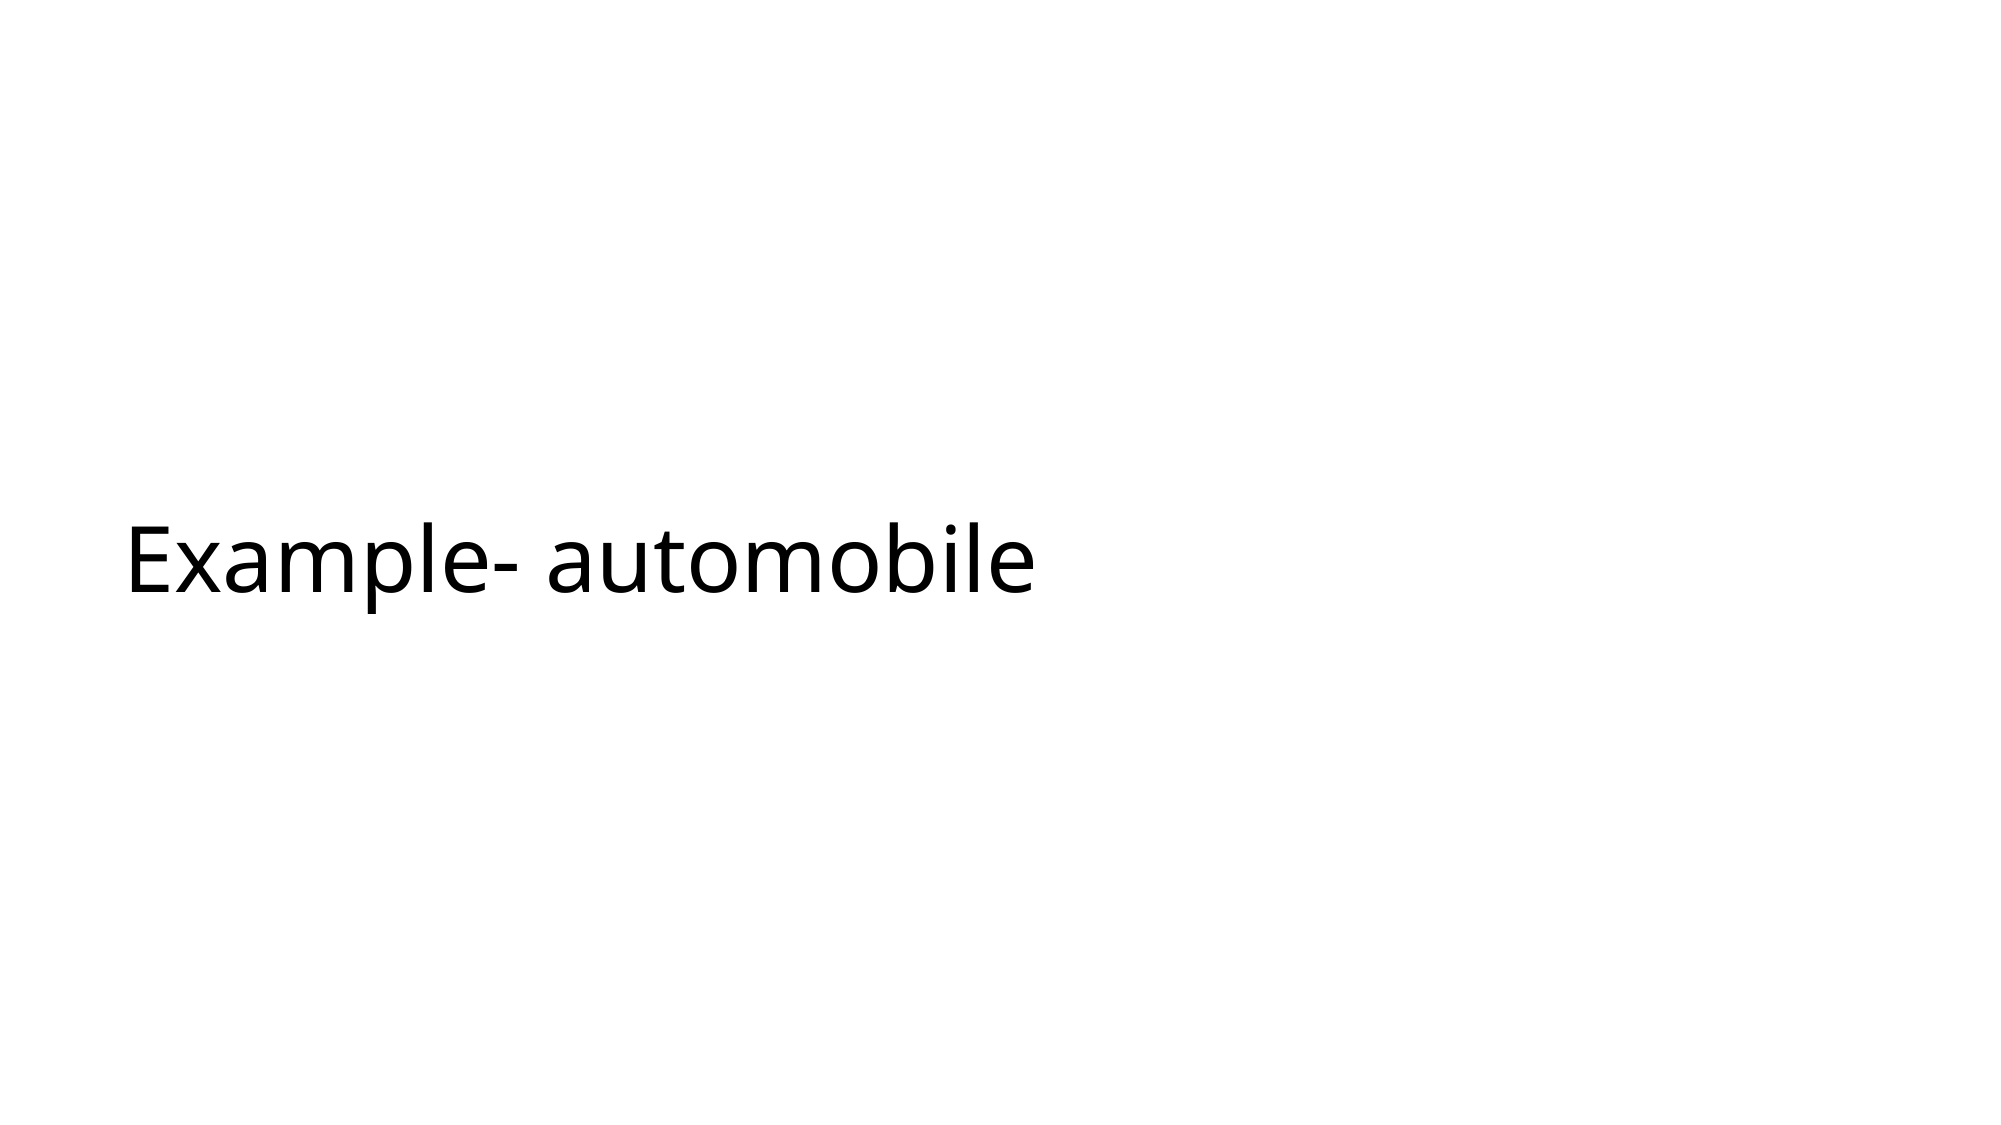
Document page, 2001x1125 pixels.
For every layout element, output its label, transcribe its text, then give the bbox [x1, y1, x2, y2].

title Example- automobile [108, 453, 1834, 672]
